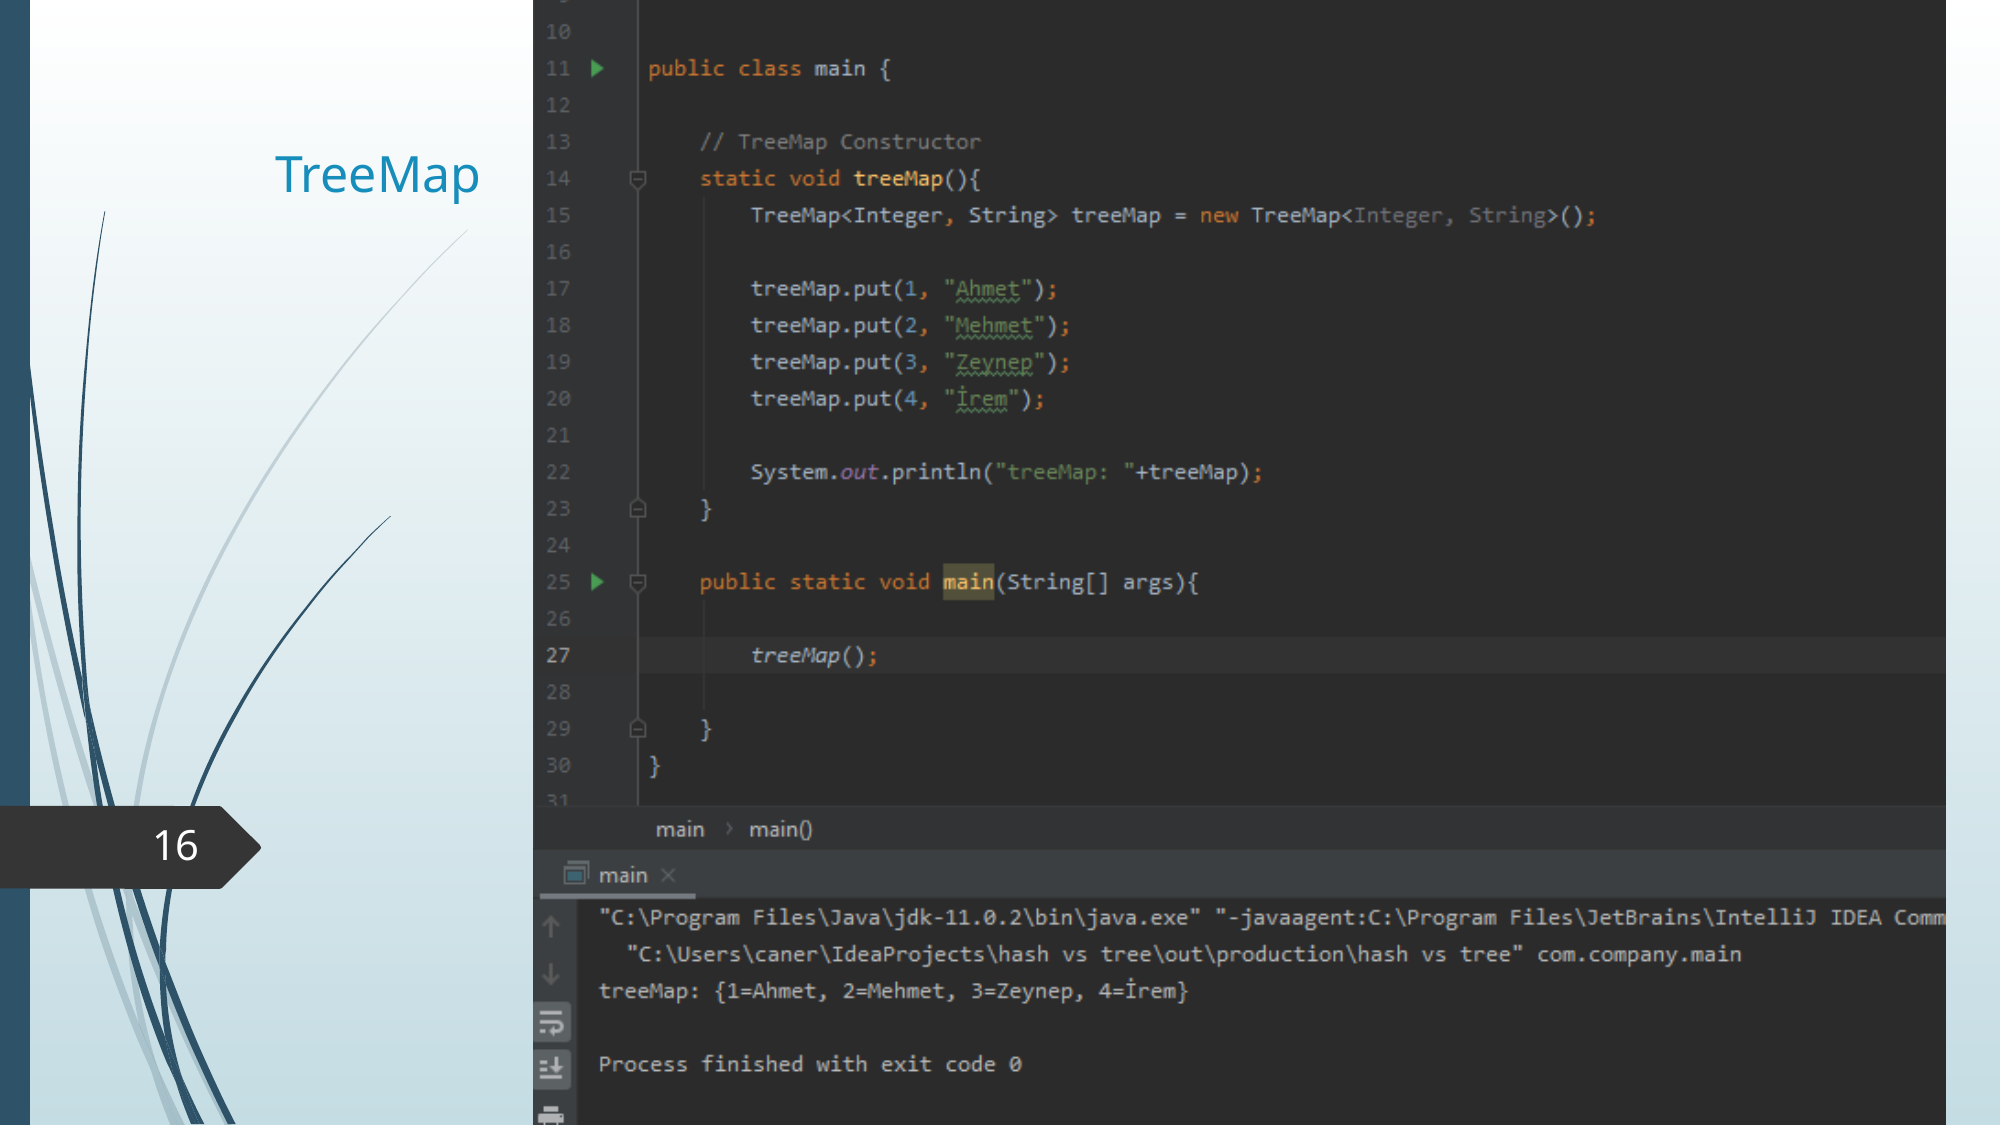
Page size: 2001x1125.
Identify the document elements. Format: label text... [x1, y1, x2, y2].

slide_number 16 [87, 817, 216, 878]
title TreeMap [260, 116, 527, 210]
picture [532, 0, 1946, 1125]
